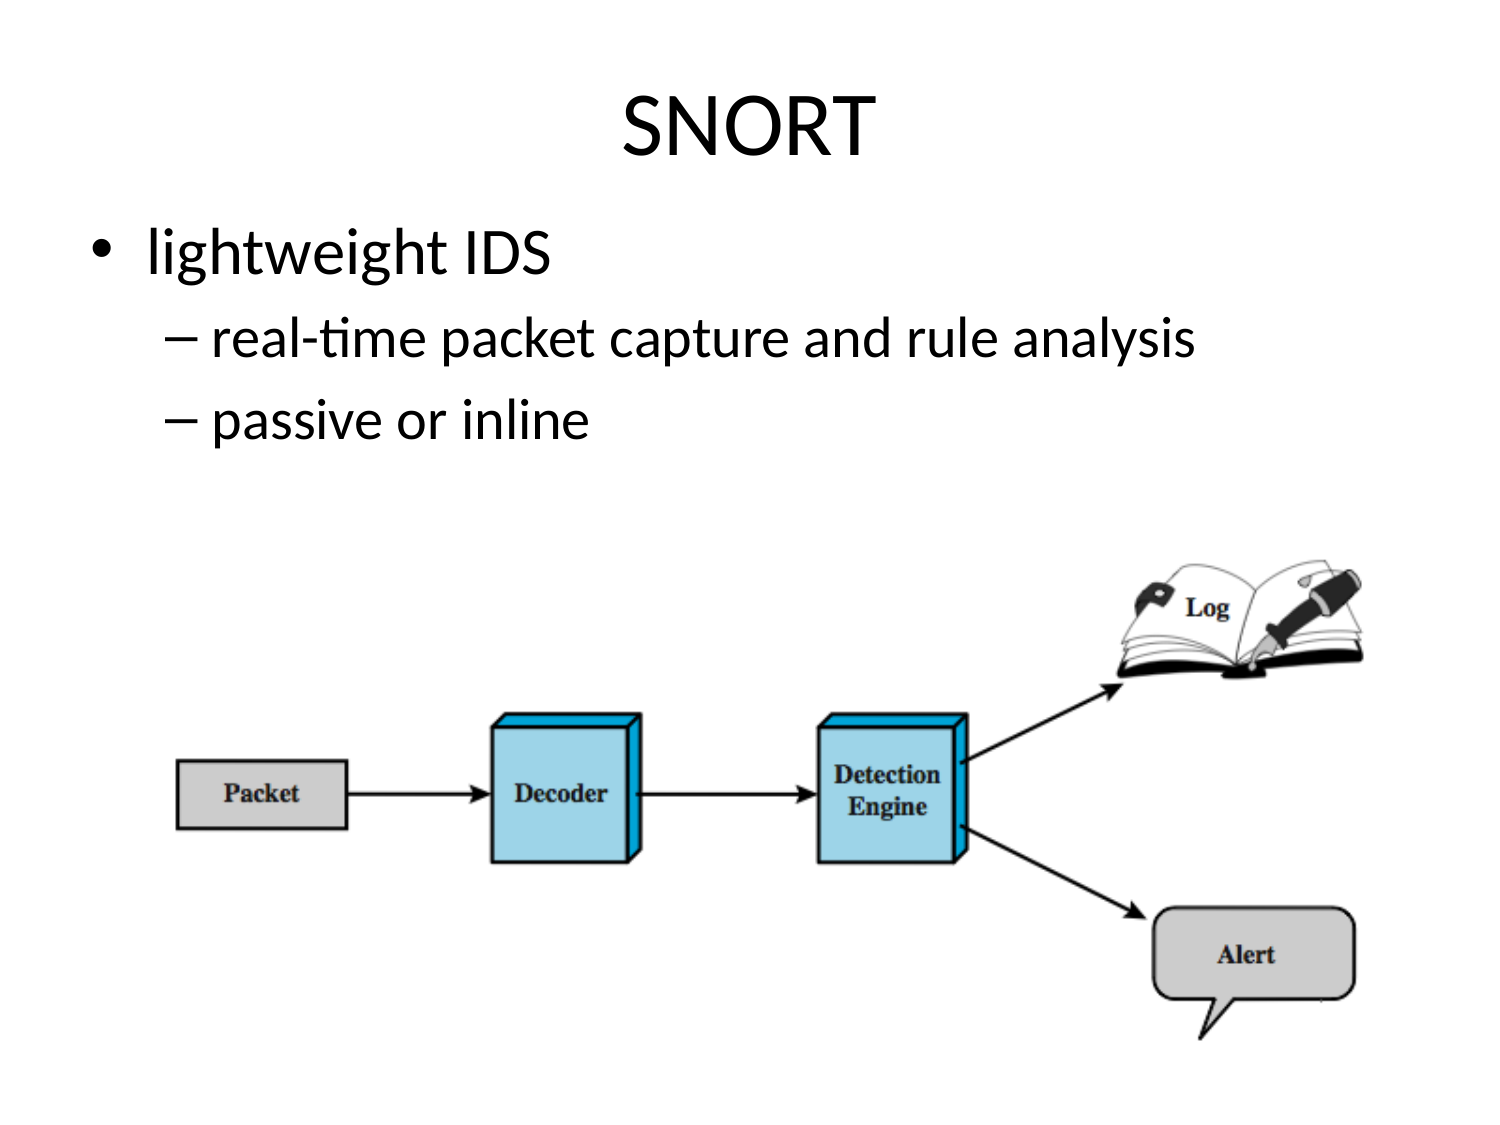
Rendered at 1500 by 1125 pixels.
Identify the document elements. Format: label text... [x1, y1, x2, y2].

list lightweight IDS real-time packet capture and rule analysis passive or inline [75, 200, 1425, 500]
picture [87, 499, 1414, 1065]
title SNORT [75, 24, 1425, 200]
